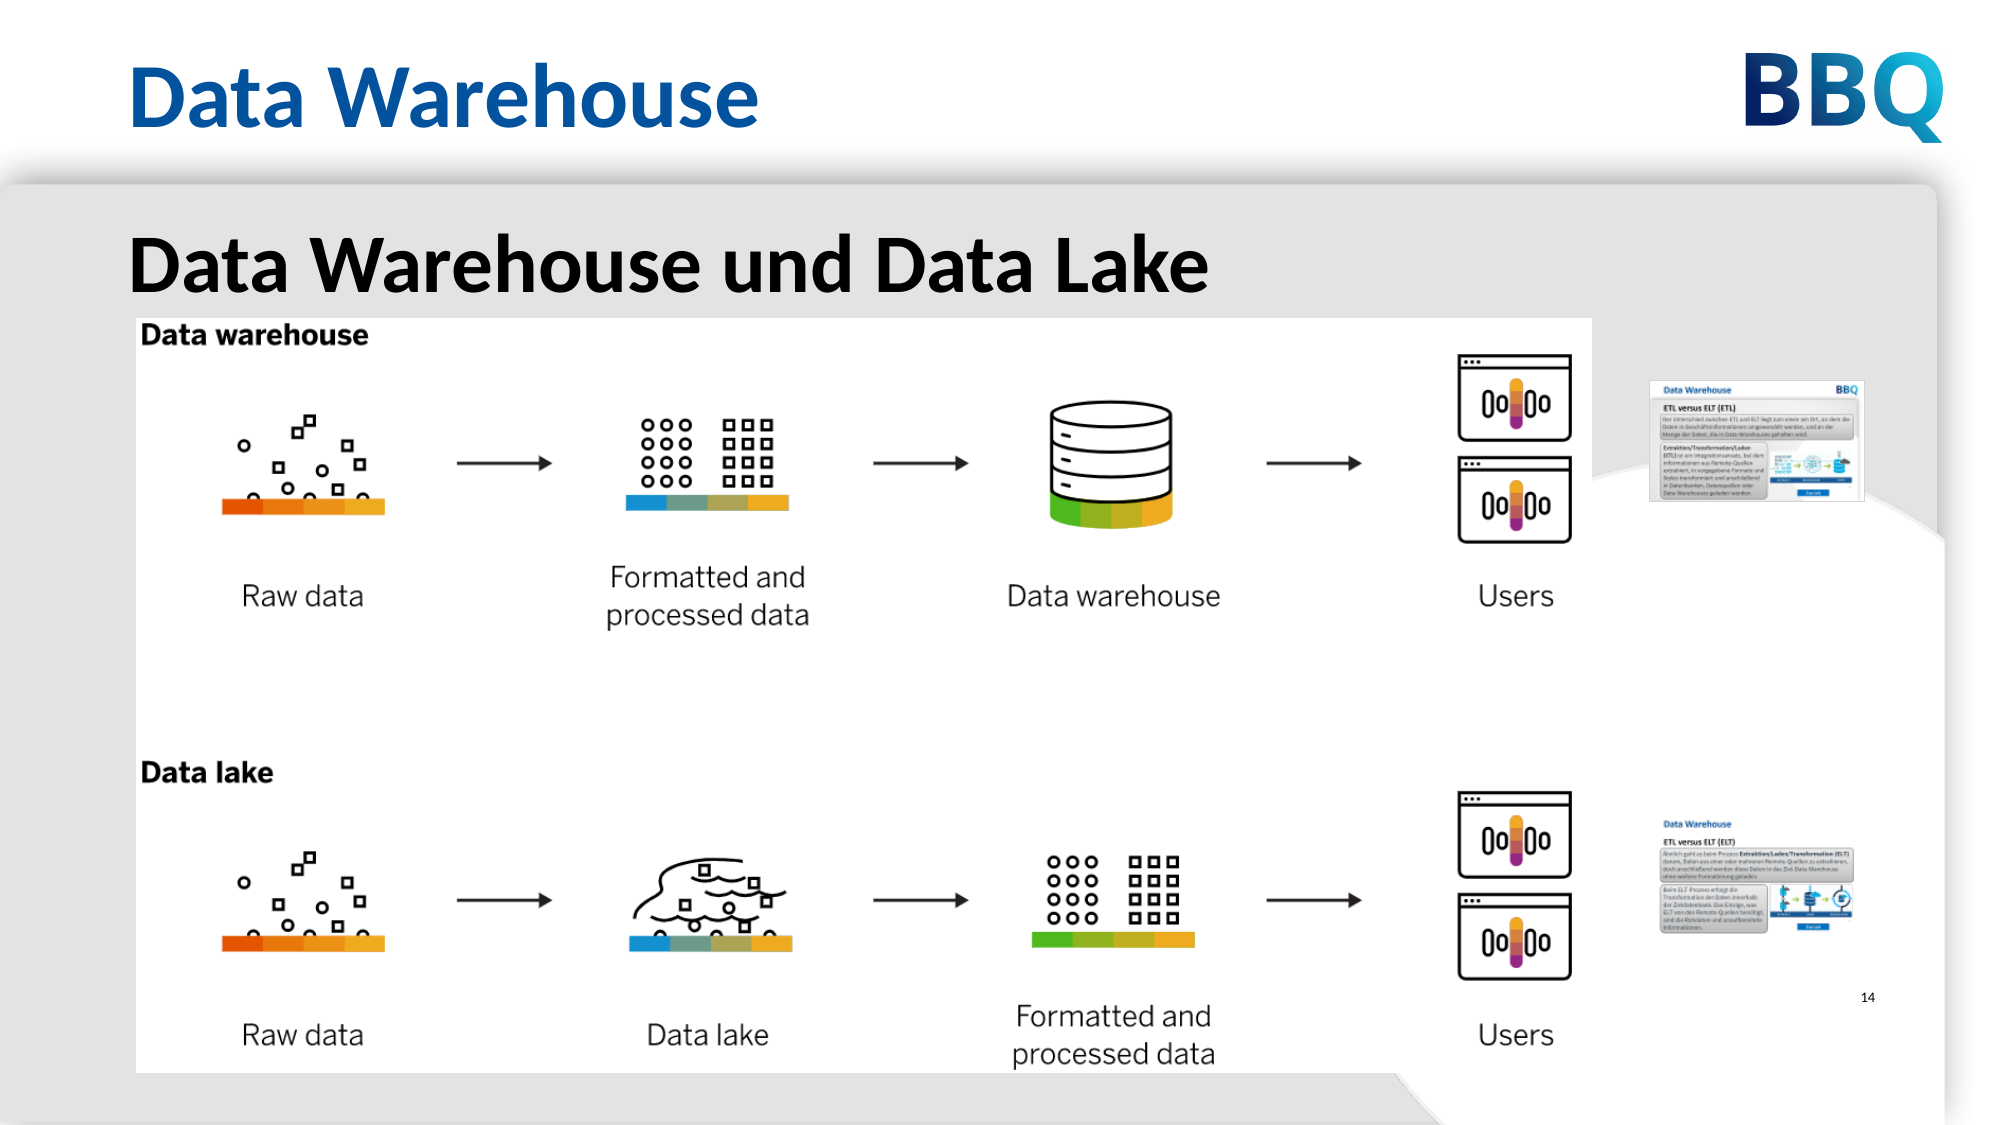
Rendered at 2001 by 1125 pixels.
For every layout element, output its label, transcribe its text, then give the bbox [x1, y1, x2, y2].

text_box Data Warehouse [113, 40, 1656, 155]
picture [135, 318, 1945, 1125]
picture [1650, 381, 1864, 501]
slide_number 14 [1785, 670, 1947, 1125]
picture [1744, 51, 1945, 144]
text_box Data Warehouse und Data Lake [114, 202, 1632, 317]
